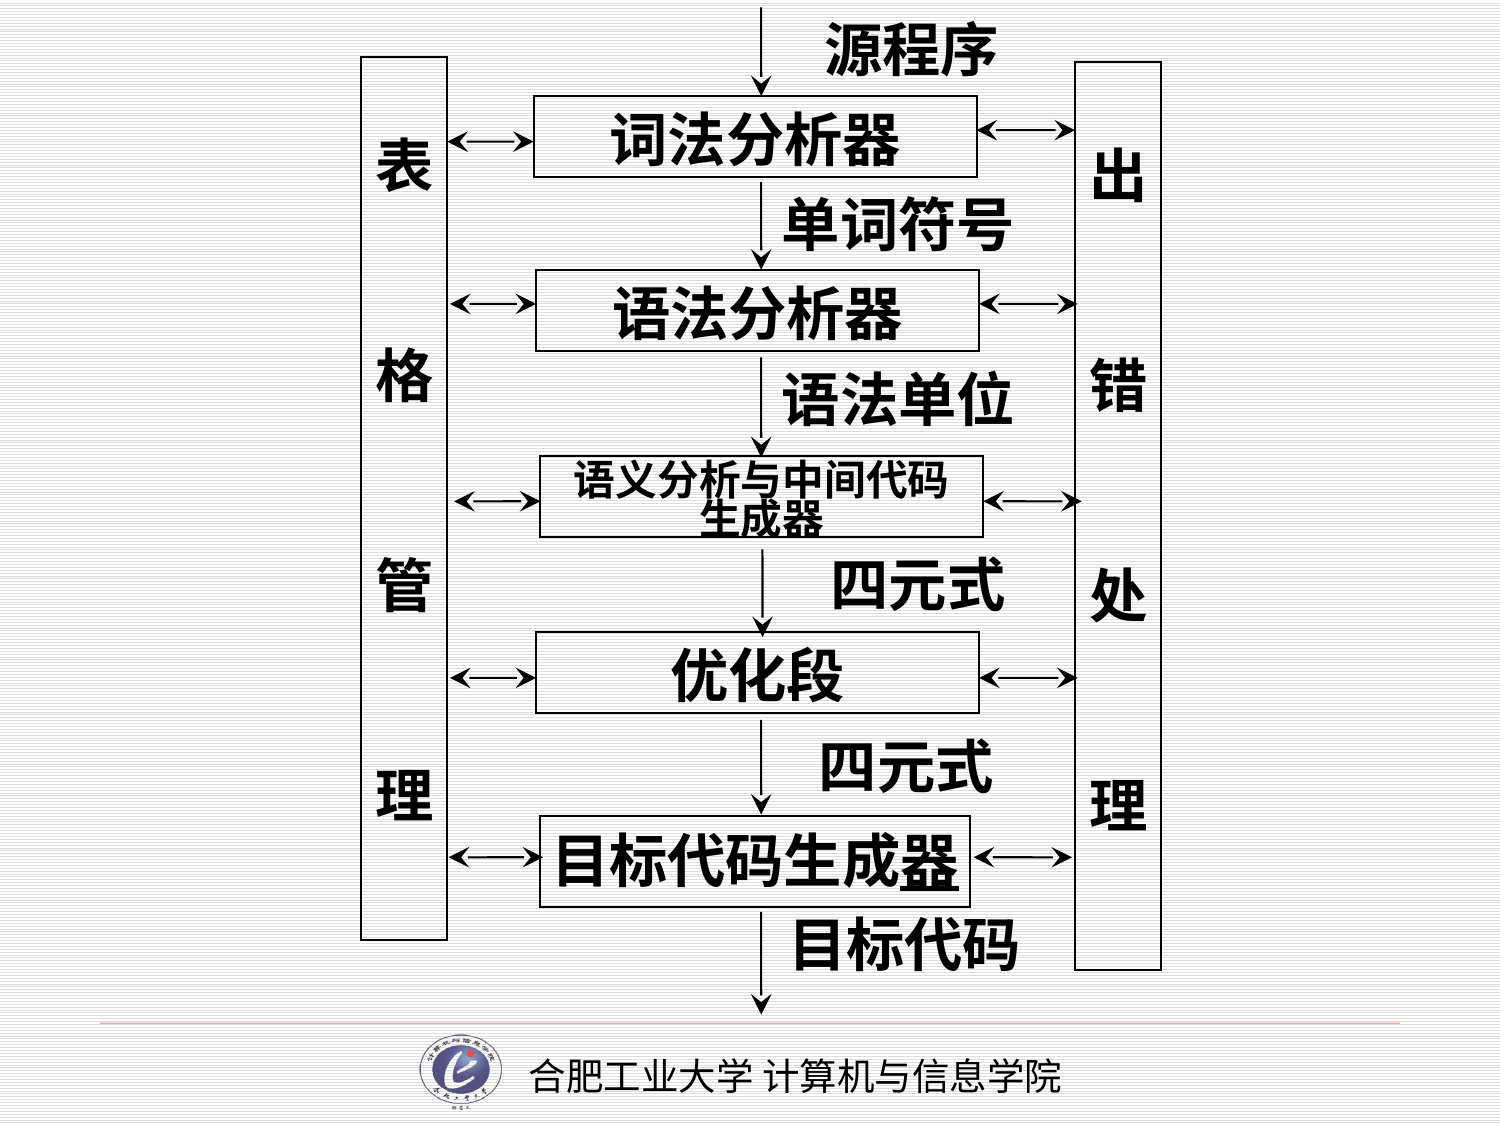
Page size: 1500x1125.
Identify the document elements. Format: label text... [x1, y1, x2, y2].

text_box 表 格 管 理 [361, 57, 448, 941]
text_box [761, 719, 973, 815]
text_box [762, 549, 973, 637]
slide_number [1115, 1022, 1442, 1102]
text_box 出 错 处 理 [1074, 61, 1162, 970]
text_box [761, 182, 973, 270]
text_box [447, 141, 544, 858]
text_box 词法分析器 [533, 96, 977, 178]
text_box 目标代码生成器 [539, 816, 970, 908]
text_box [761, 911, 1022, 1015]
text_box 语法分析器 [544, 269, 973, 351]
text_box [973, 130, 1082, 858]
text_box 语义分析与中间代码生成器 [544, 455, 973, 537]
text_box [761, 7, 1034, 96]
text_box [761, 357, 973, 458]
text_box 优化段 [544, 632, 973, 714]
